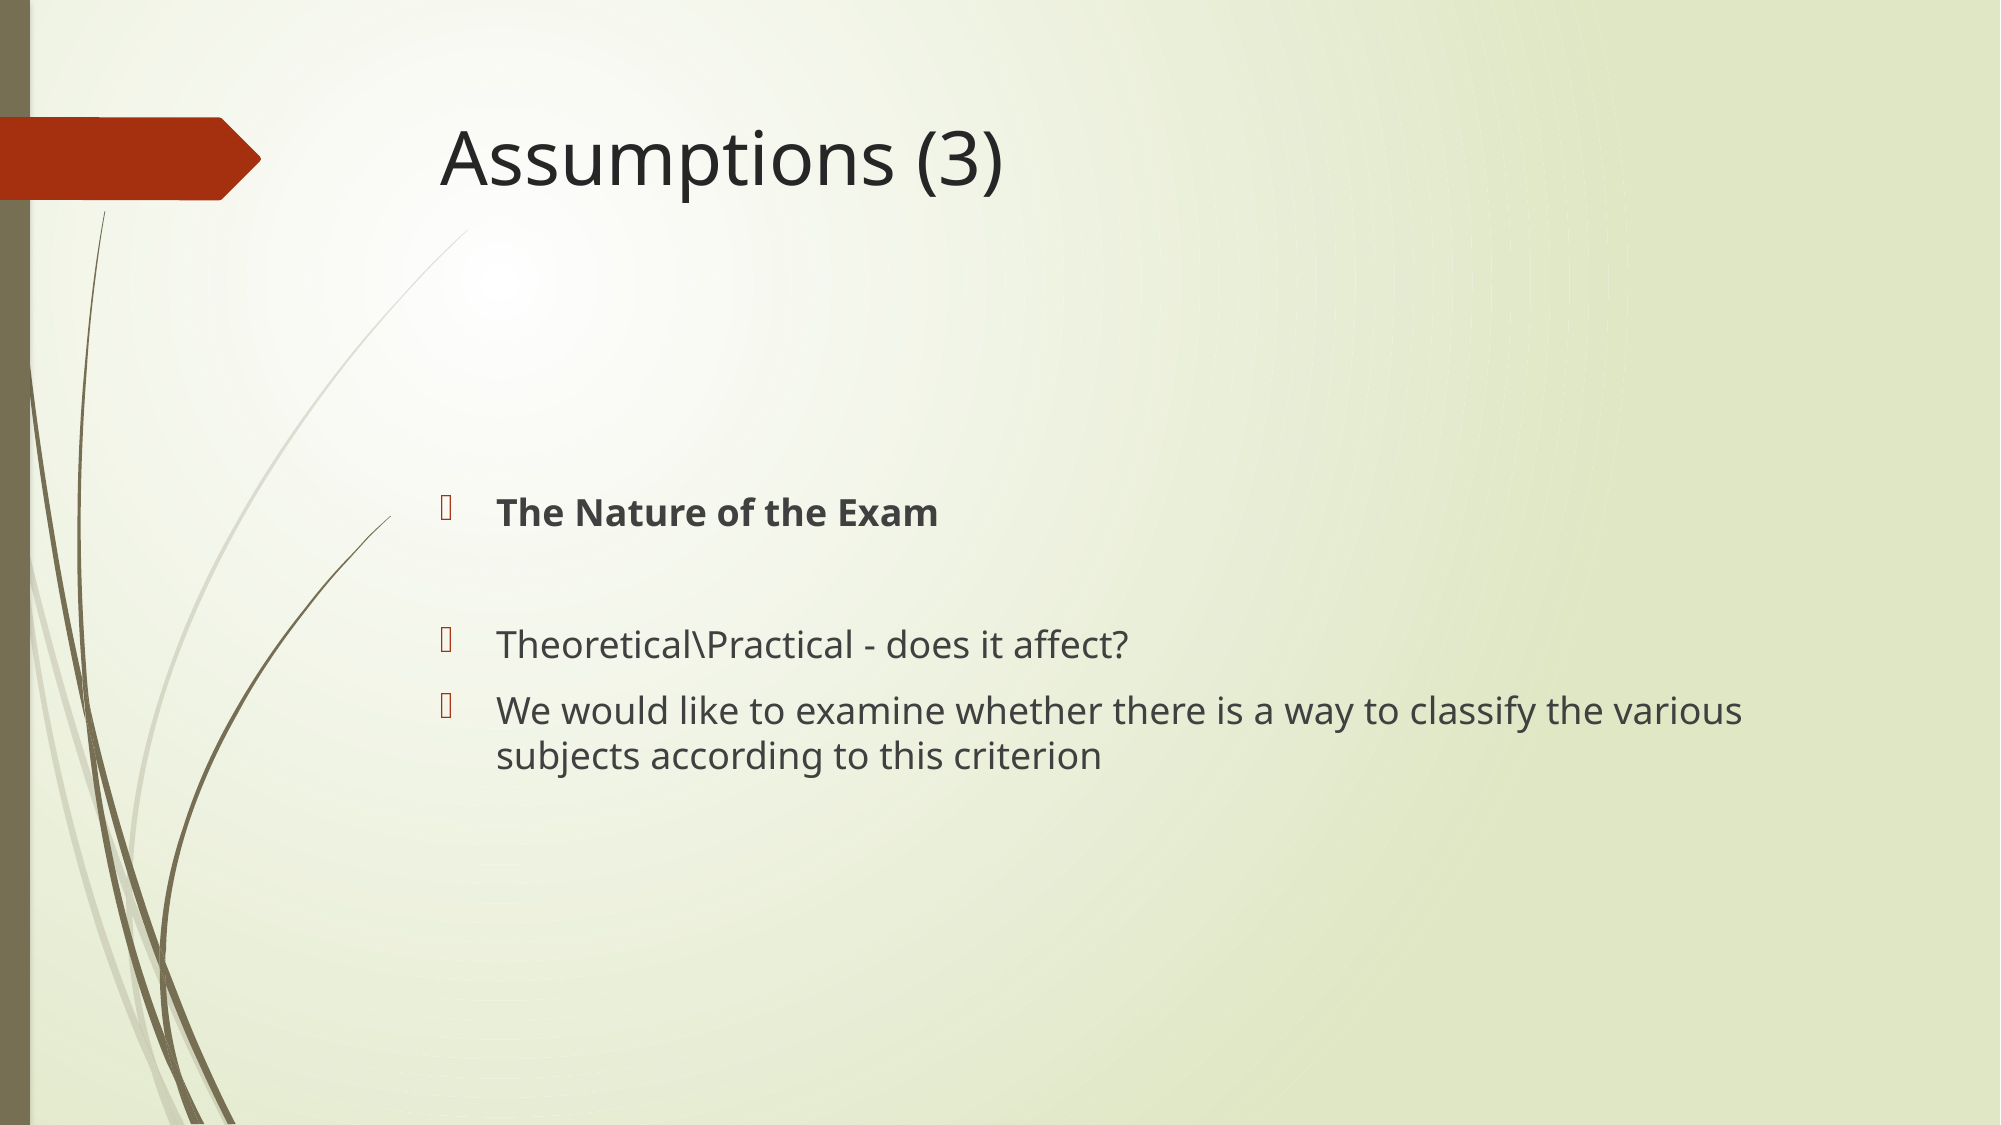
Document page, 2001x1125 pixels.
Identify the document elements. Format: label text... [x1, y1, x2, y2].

list The Nature of the Exam Theoretical\Practical - does it affect? We would like to examine whether there is a way to classify the various subjects according to this criterion [424, 350, 1888, 970]
title Assumptions (3) [425, 102, 1888, 313]
